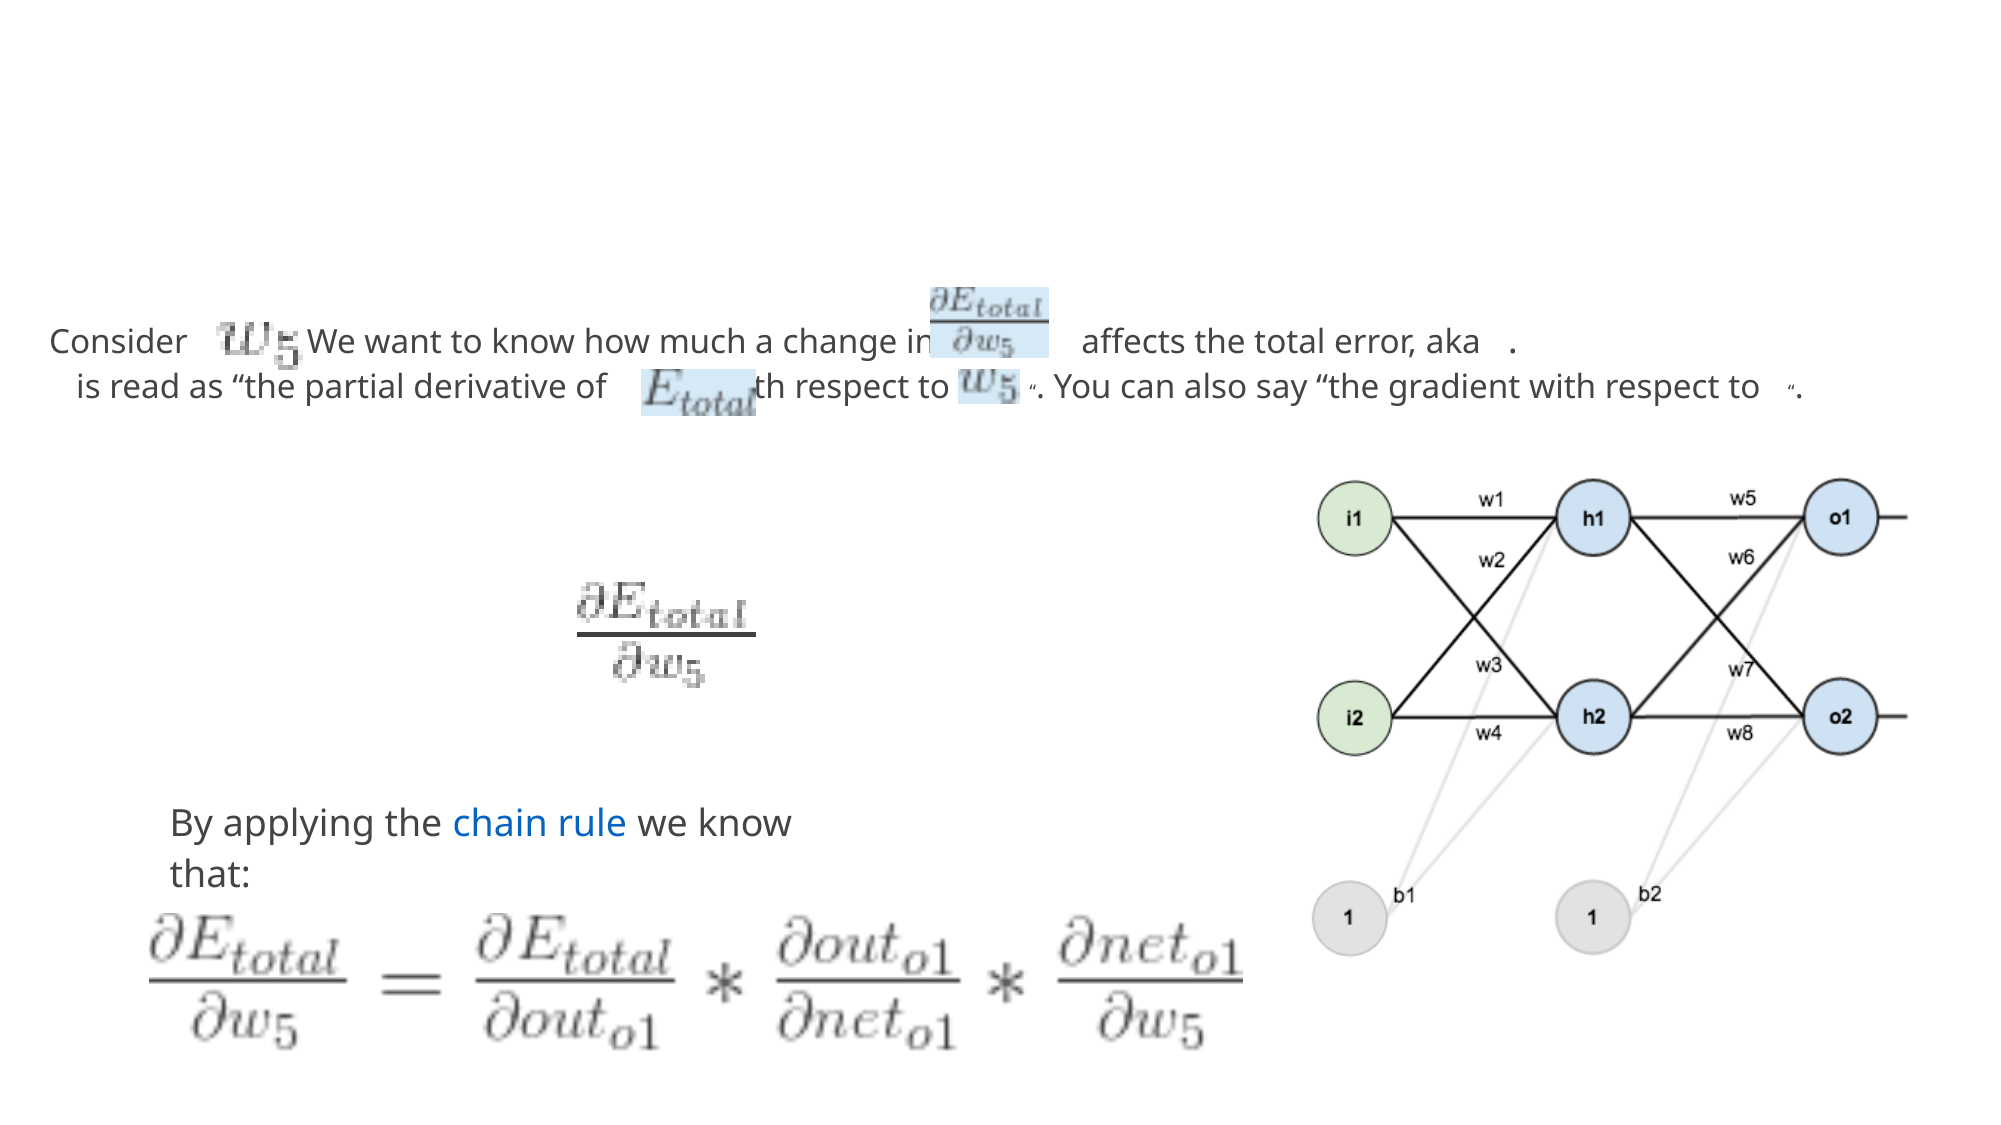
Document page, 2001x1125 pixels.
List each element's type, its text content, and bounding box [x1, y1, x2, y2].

picture [1299, 436, 1943, 984]
picture [216, 322, 303, 370]
picture [577, 582, 756, 688]
text_box By applying the chain rule we know that: [154, 791, 864, 903]
picture [930, 287, 1049, 358]
picture [641, 369, 756, 416]
picture [958, 369, 1020, 404]
text_box Consider . We want to know how much a change in affects the total error, aka . is read as “the partial derivative of with respect to “. You can also say “the gradient with respect to “. [49, 315, 1863, 459]
picture [149, 913, 1243, 1055]
